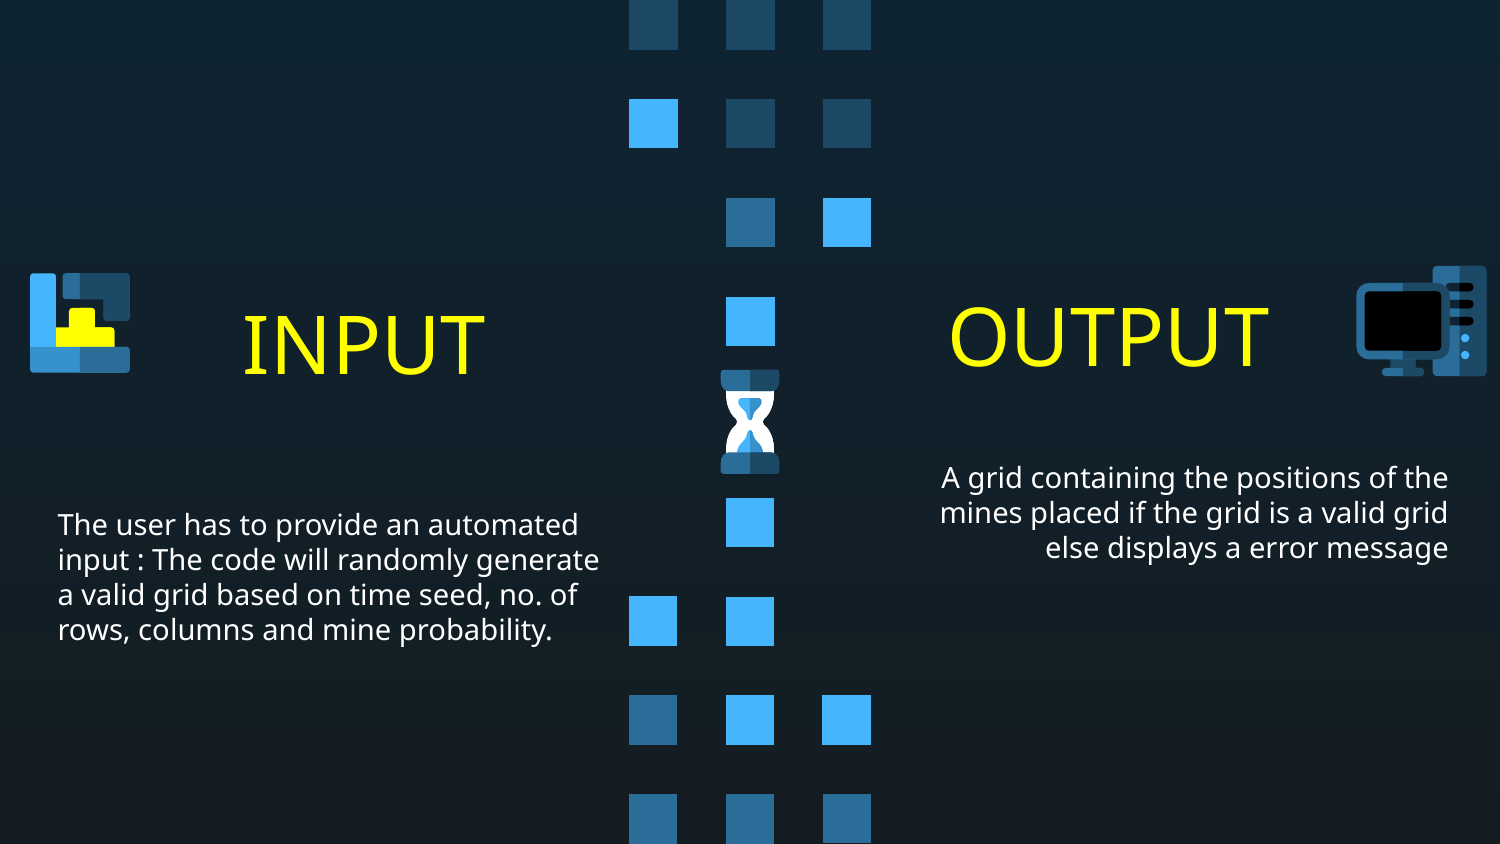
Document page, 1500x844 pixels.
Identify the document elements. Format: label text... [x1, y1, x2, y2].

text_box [1355, 265, 1487, 377]
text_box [720, 369, 780, 475]
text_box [29, 273, 130, 374]
title OUTPUT [832, 265, 1385, 403]
text_box [129, 537, 998, 604]
title INPUT [110, 273, 619, 410]
subtitle The user has to provide an automated input : The code will randomly generate a valid grid based on time seed, no. of rows, columns and mine probability. [42, 419, 619, 733]
subtitle A grid containing the positions of the mines placed if the grid is a valid grid else displays a error message [921, 409, 1465, 615]
